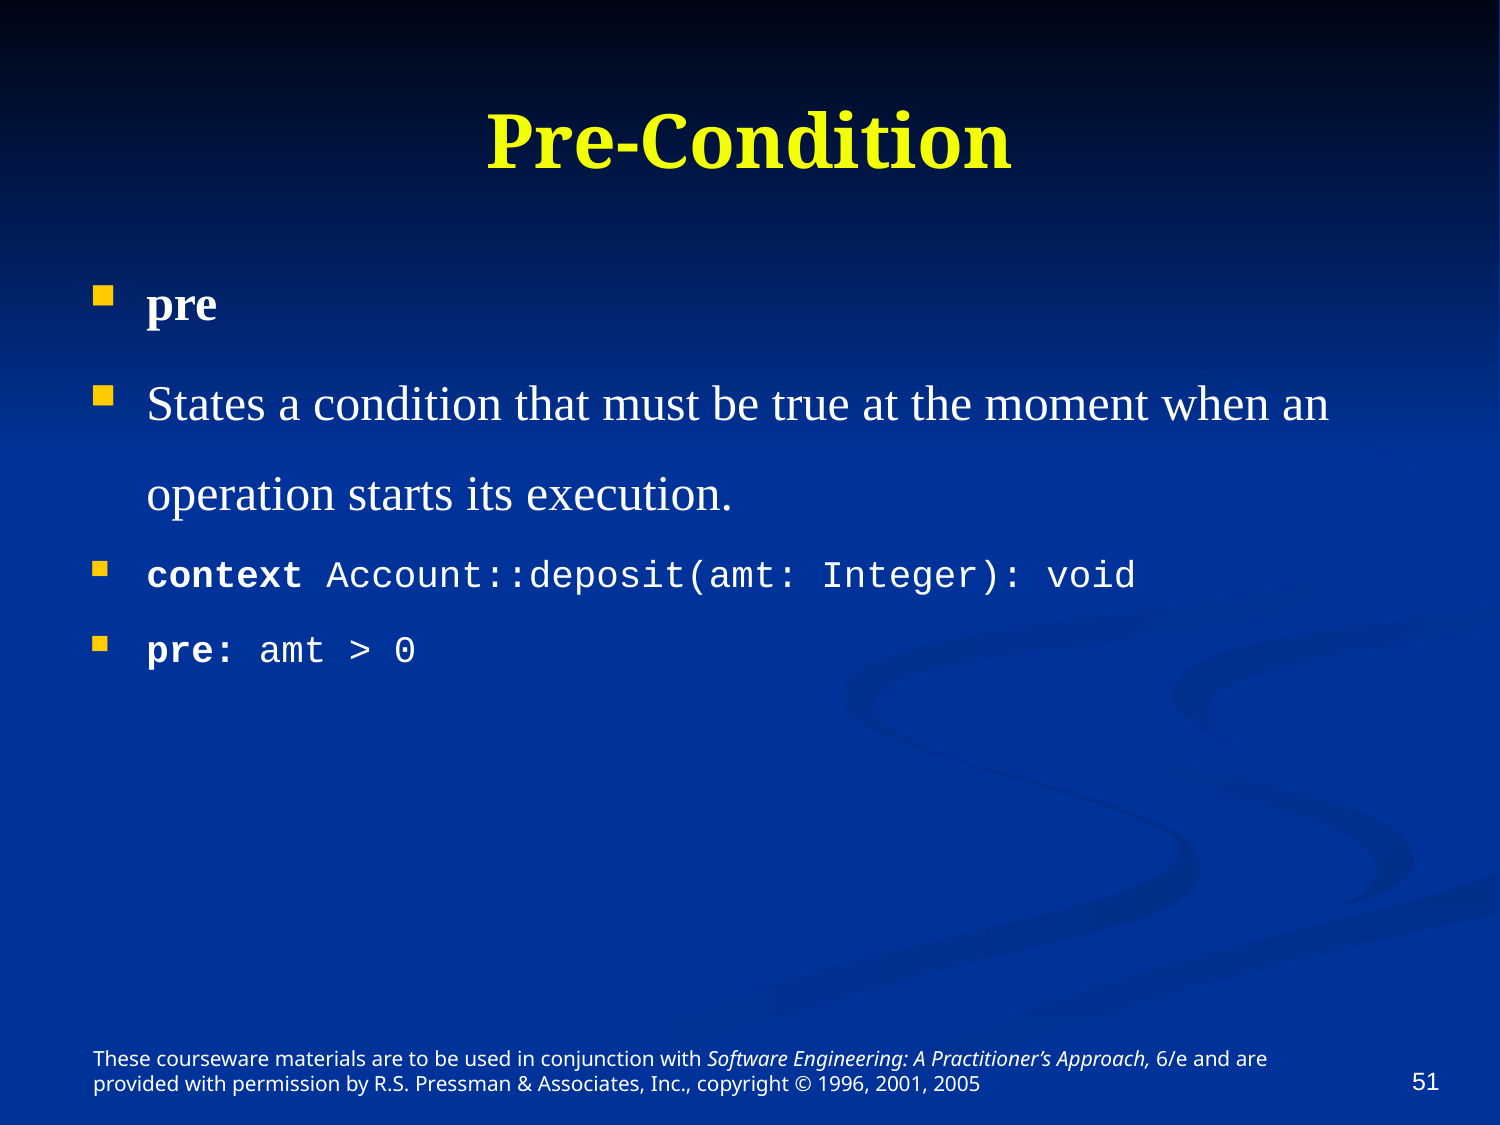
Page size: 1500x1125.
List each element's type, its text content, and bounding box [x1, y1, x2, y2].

slide_number 51 [1351, 1025, 1456, 1103]
title Pre-Condition [75, 45, 1425, 233]
list pre States a condition that must be true at the moment when an operation starts its execution. context Account::deposit(amt: Integer): void pre: amt > 0 [75, 262, 1425, 1001]
footer These courseware materials are to be used in conjunction with Software Engineering: A Practitioner’s Approach, 6/e and are provided with permission by R.S. Pressman & Associates, Inc., copyright © 1996, 2001, 2005 [78, 1025, 1342, 1103]
